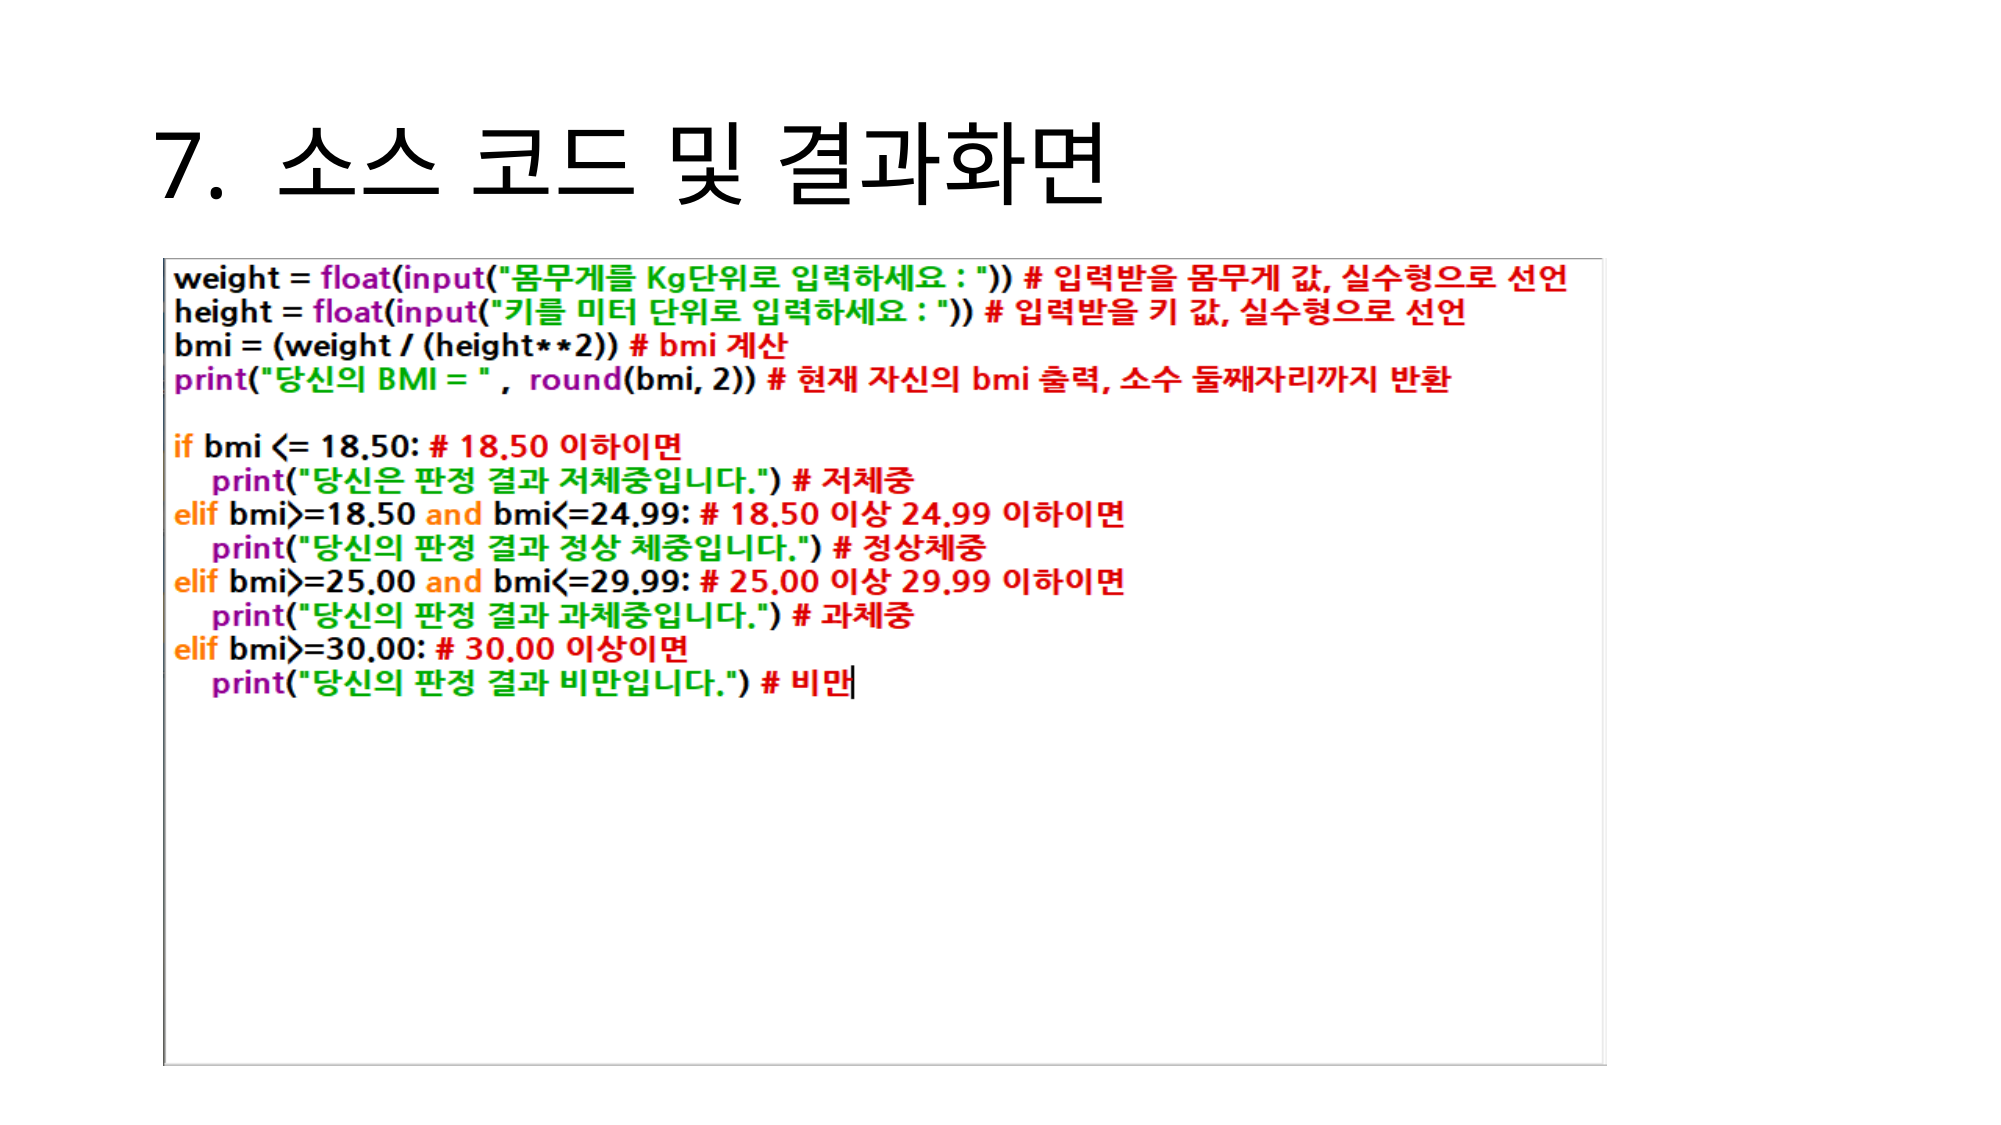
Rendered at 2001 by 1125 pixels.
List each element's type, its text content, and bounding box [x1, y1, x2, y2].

title 7. 소스 코드 및 결과화면 [137, 59, 1800, 278]
picture [163, 258, 1607, 1066]
